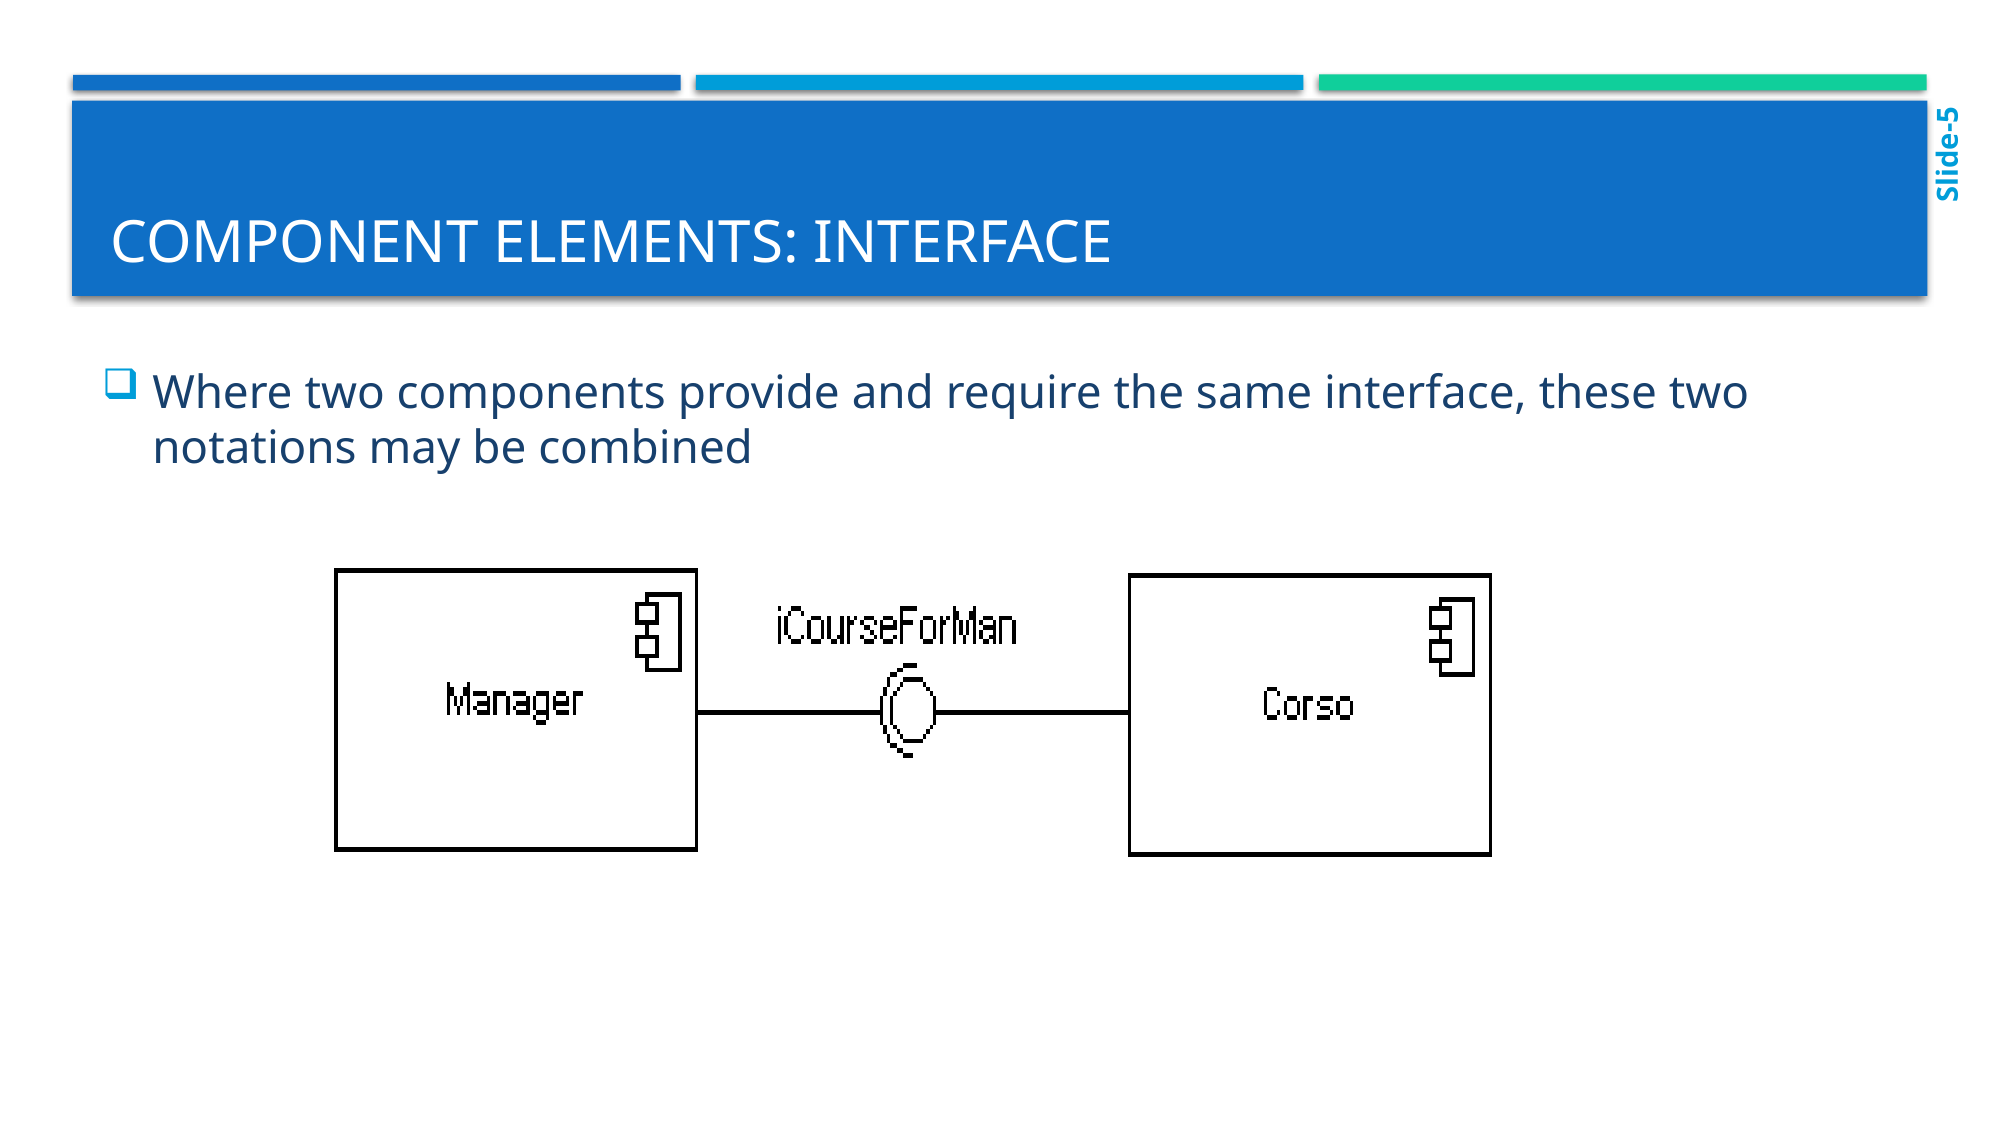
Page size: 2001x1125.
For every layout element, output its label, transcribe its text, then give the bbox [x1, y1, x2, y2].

title Component elements: interface [95, 115, 1905, 282]
list Where two components provide and require the same interface, these two notations may be combined [87, 320, 1928, 515]
picture [291, 550, 1543, 901]
text_box Slide-5 [1930, 99, 1968, 251]
